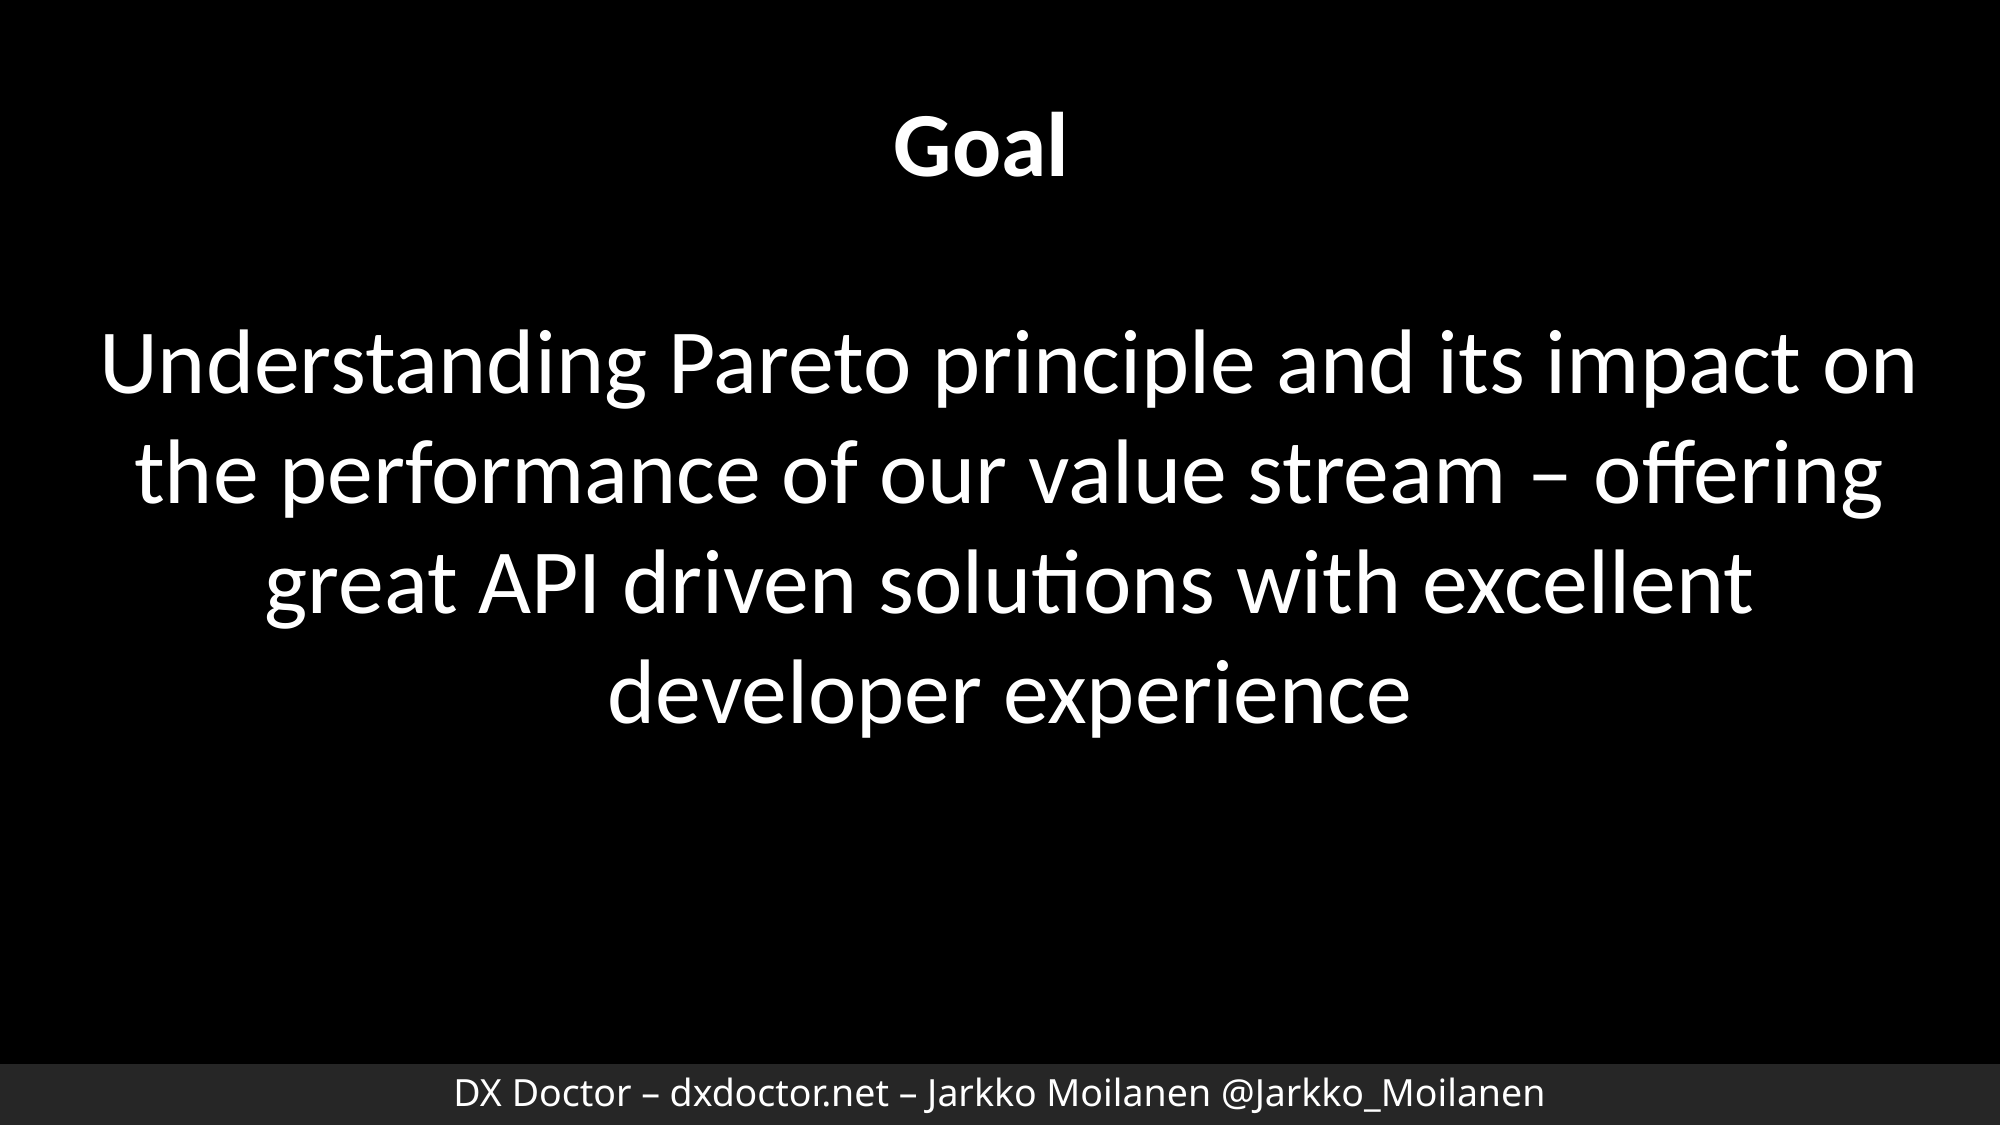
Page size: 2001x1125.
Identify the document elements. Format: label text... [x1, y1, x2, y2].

text_box DX Doctor – dxdoctor.net – Jarkko Moilanen @Jarkko_Moilanen [0, 1064, 2000, 1125]
text_box Goal [327, 76, 1637, 202]
text_box Understanding Pareto principle and its impact on the performance of our value stream – offering great API driven solutions with excellent developer experience [70, 294, 1950, 749]
